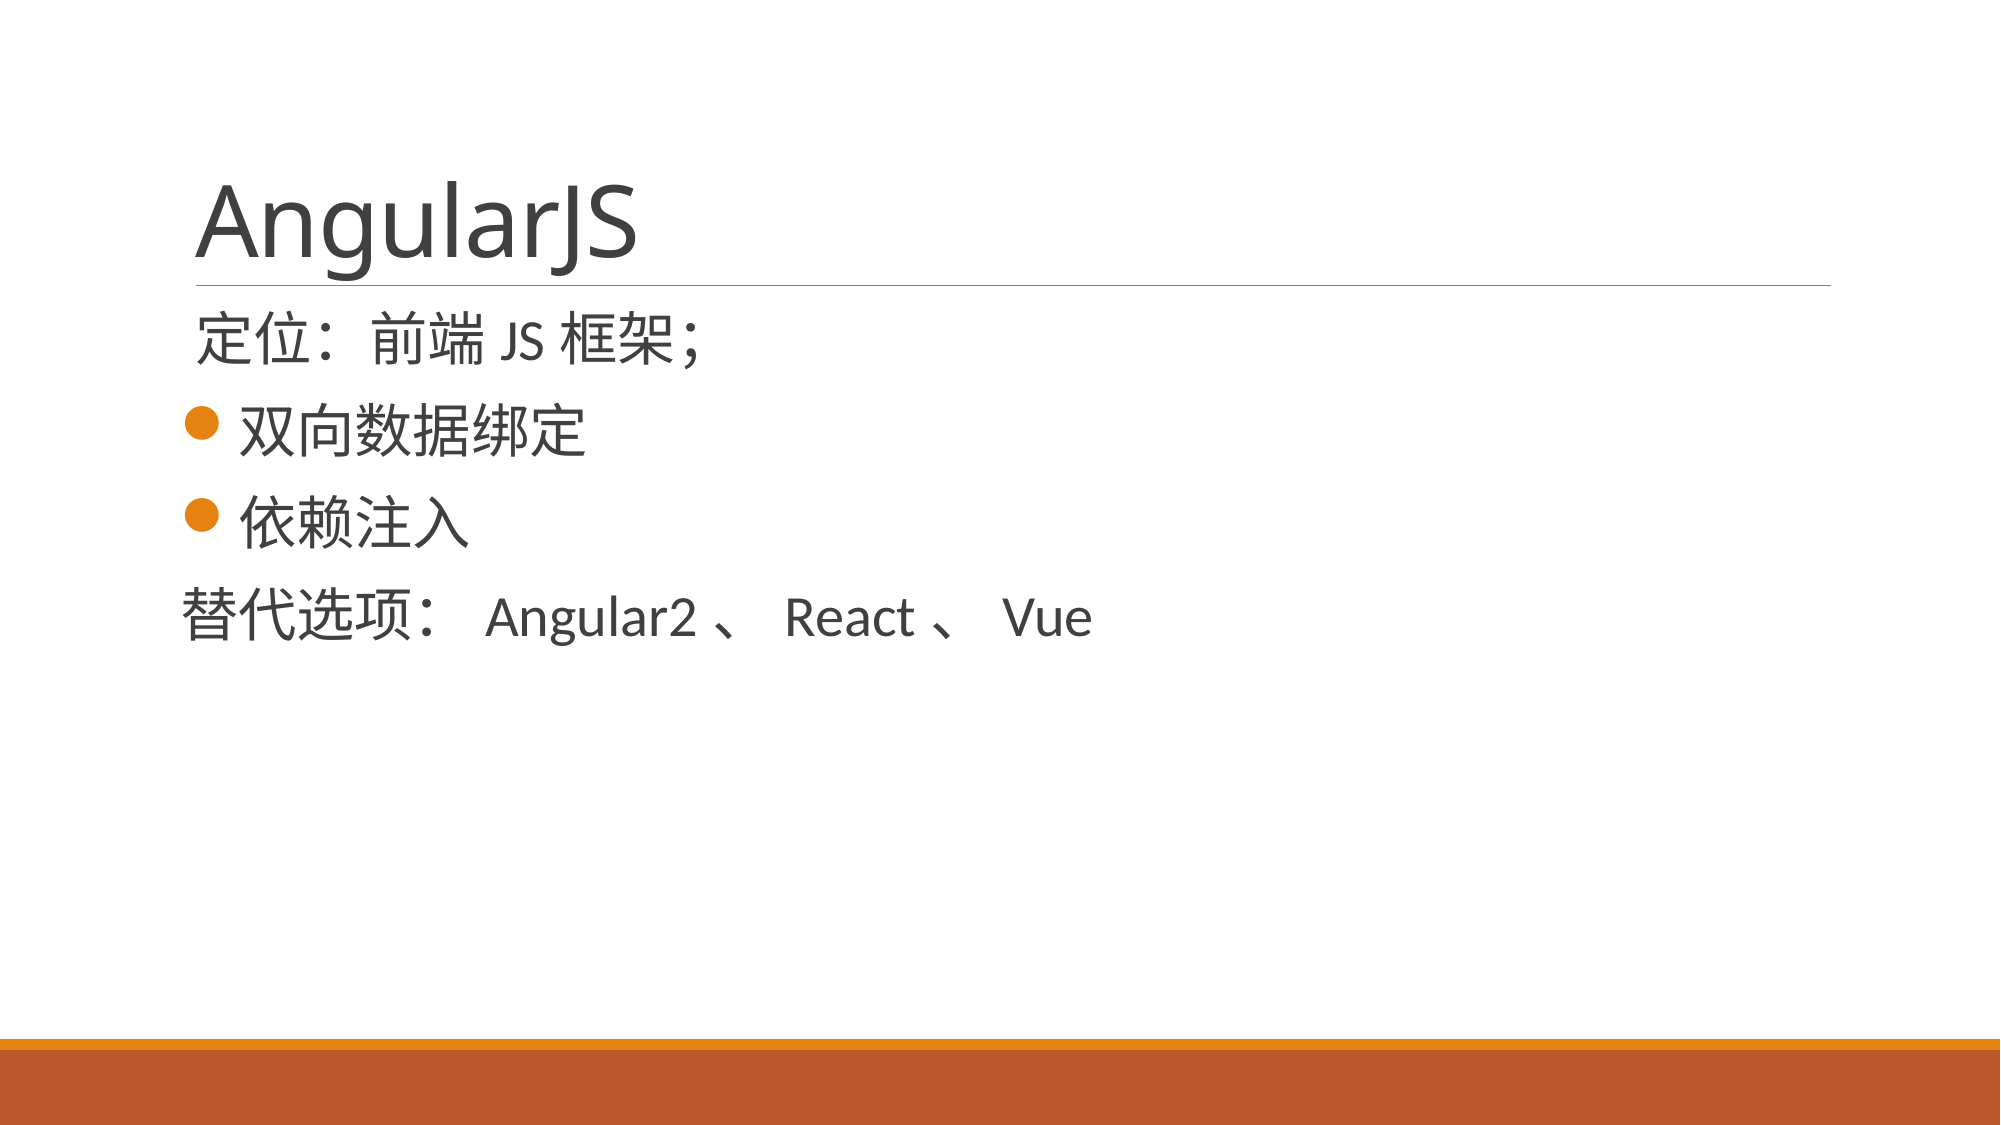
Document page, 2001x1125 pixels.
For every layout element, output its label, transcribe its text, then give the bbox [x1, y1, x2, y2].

list 定位：前端JS框架； 双向数据绑定 依赖注入 替代选项：Angular2、React、Vue [180, 302, 1830, 963]
title AngularJS [180, 47, 1830, 285]
